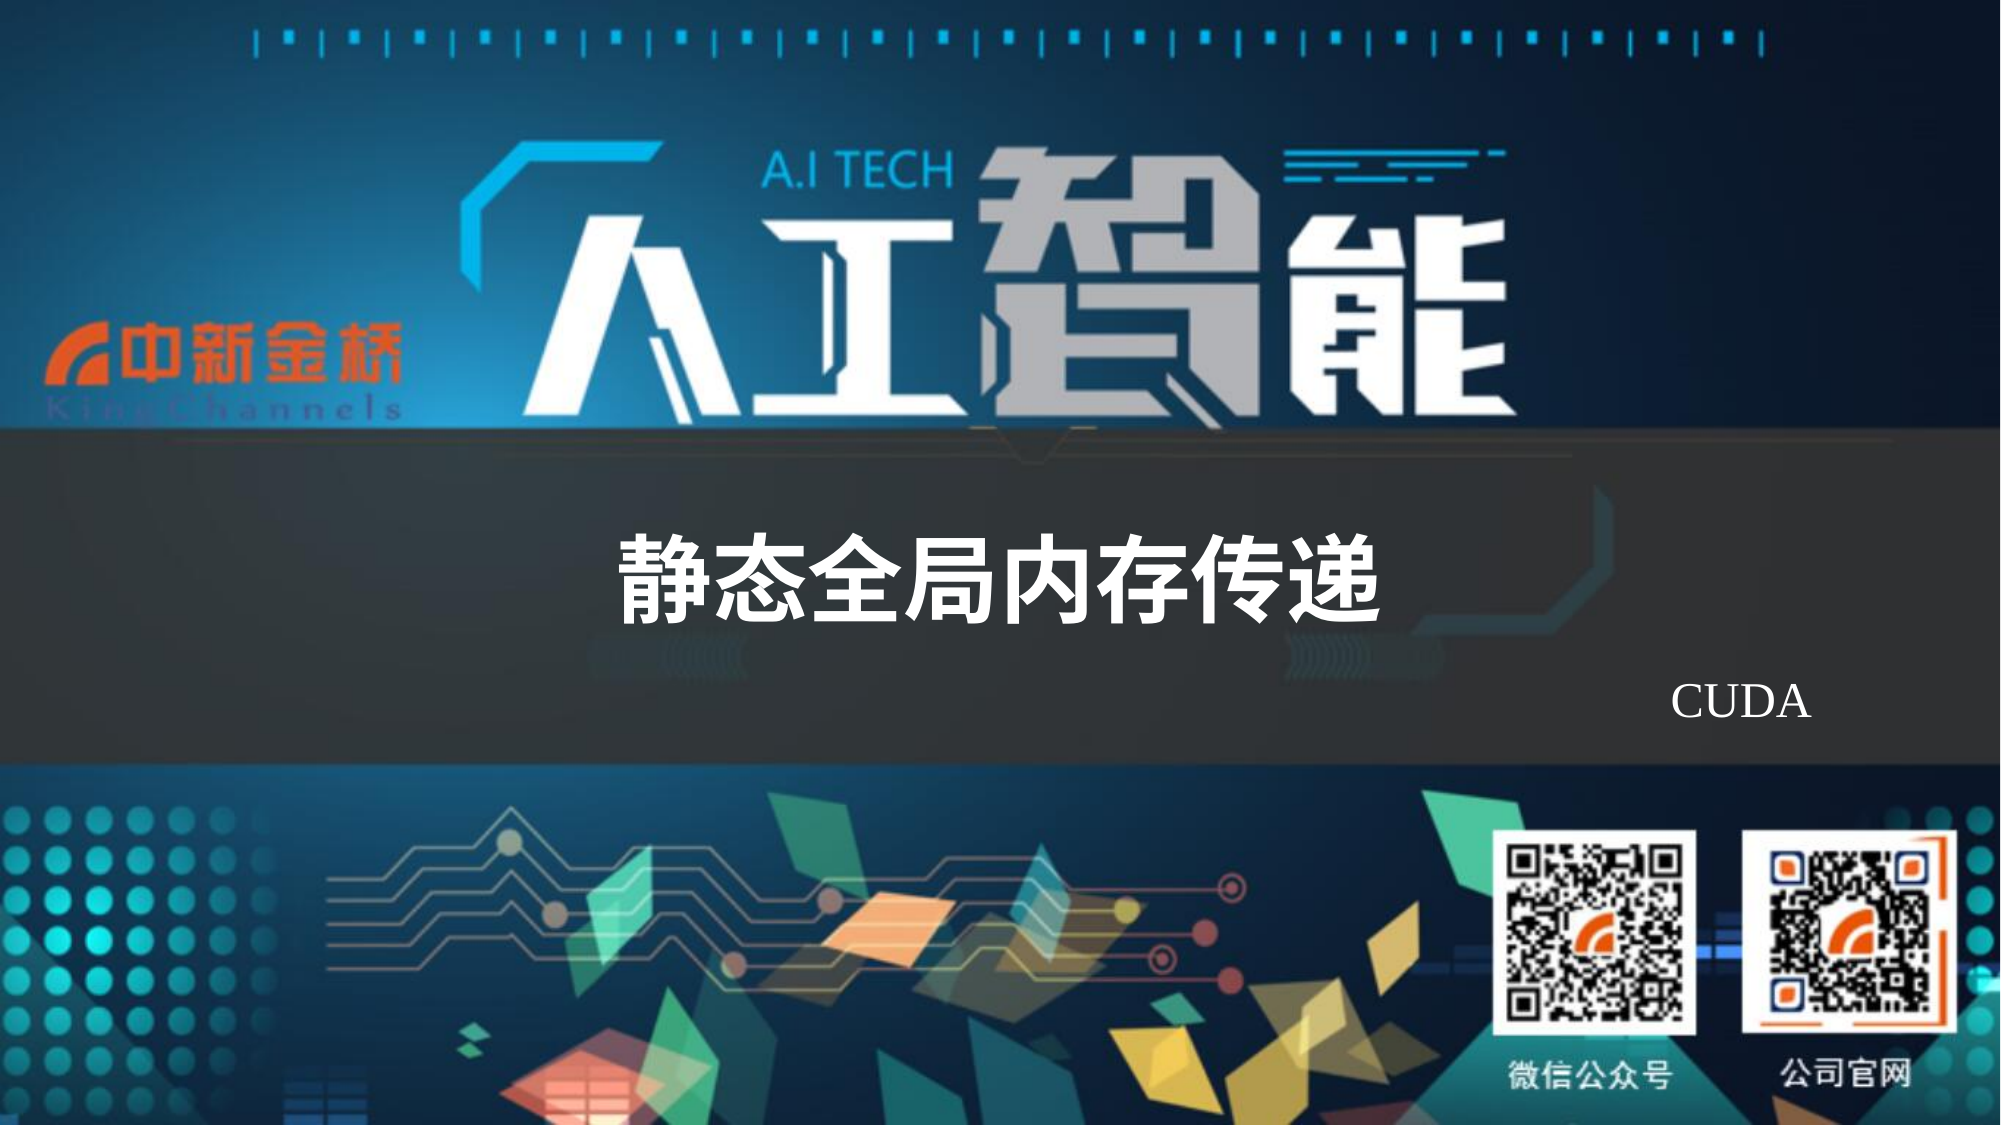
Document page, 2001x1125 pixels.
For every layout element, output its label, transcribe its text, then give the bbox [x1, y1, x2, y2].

text_box 静态全局内存传递 [133, 536, 1865, 632]
picture [0, 0, 2001, 1125]
text_box CUDA [1518, 650, 1964, 746]
